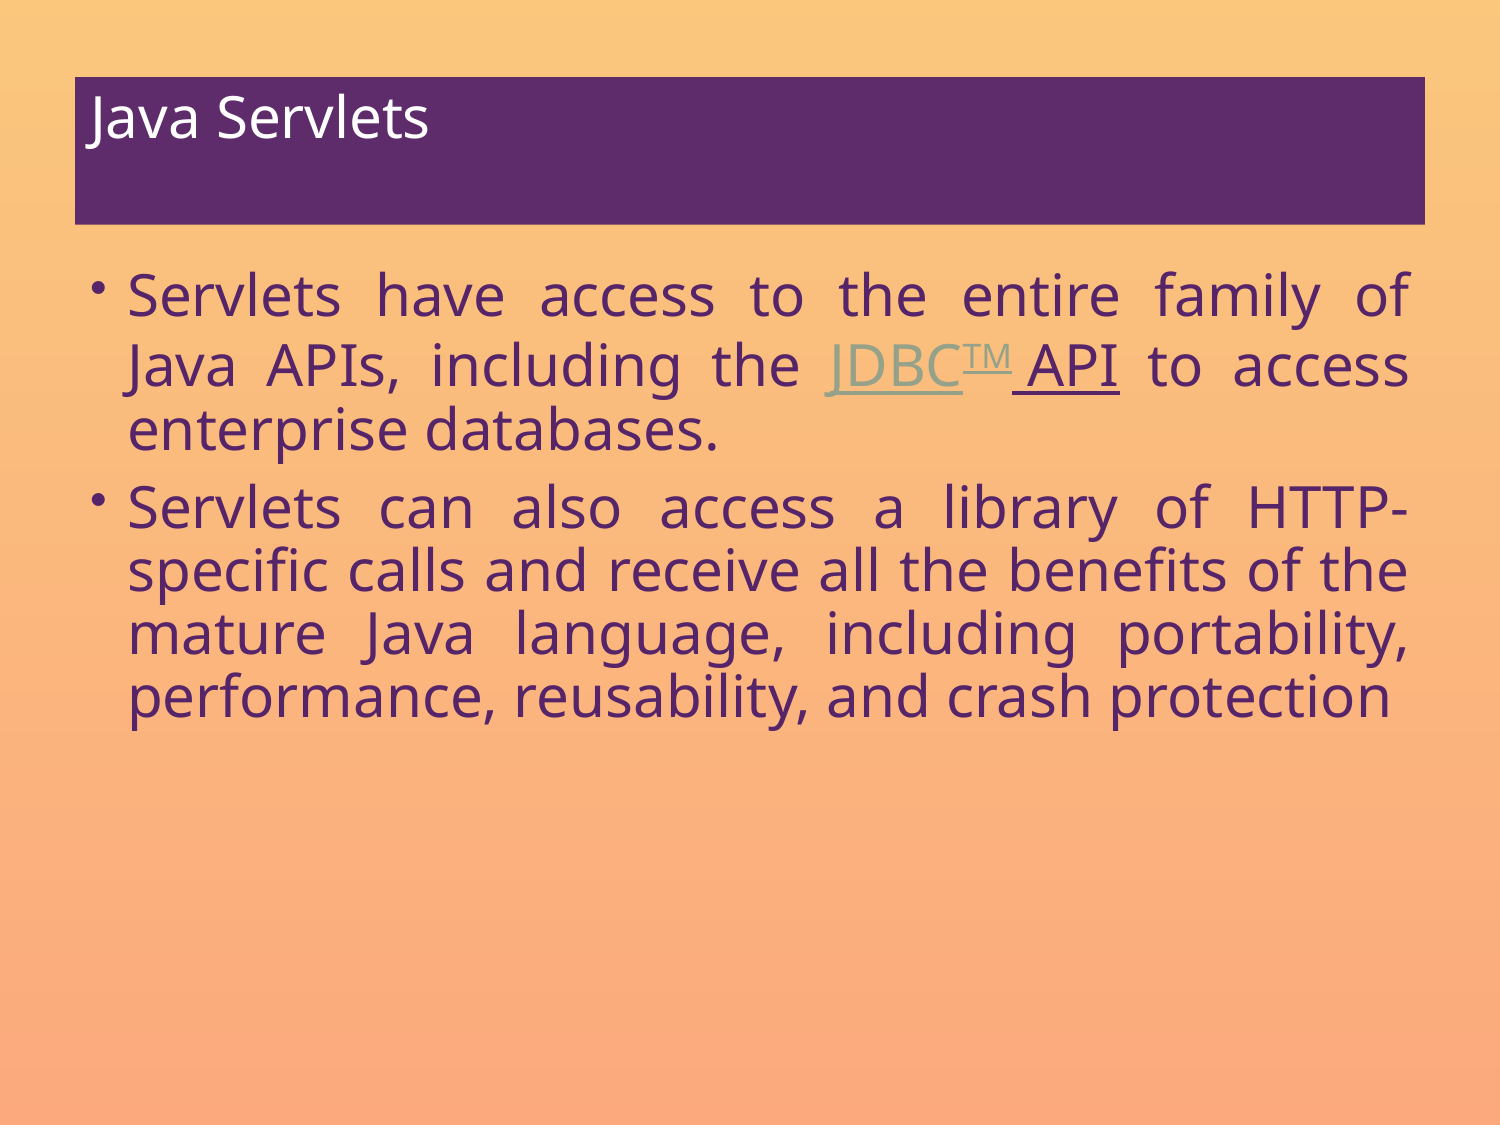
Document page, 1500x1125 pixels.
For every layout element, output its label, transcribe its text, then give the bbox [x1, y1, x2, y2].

title Java Servlets [74, 76, 1426, 225]
list Servlets have access to the entire family of Java APIs, including the JDBCTM API to access enterprise databases. Servlets can also access a library of HTTP-specific calls and receive all the benefits of the mature Java language, including portability, performance, reusability, and crash protection [74, 258, 1426, 1087]
